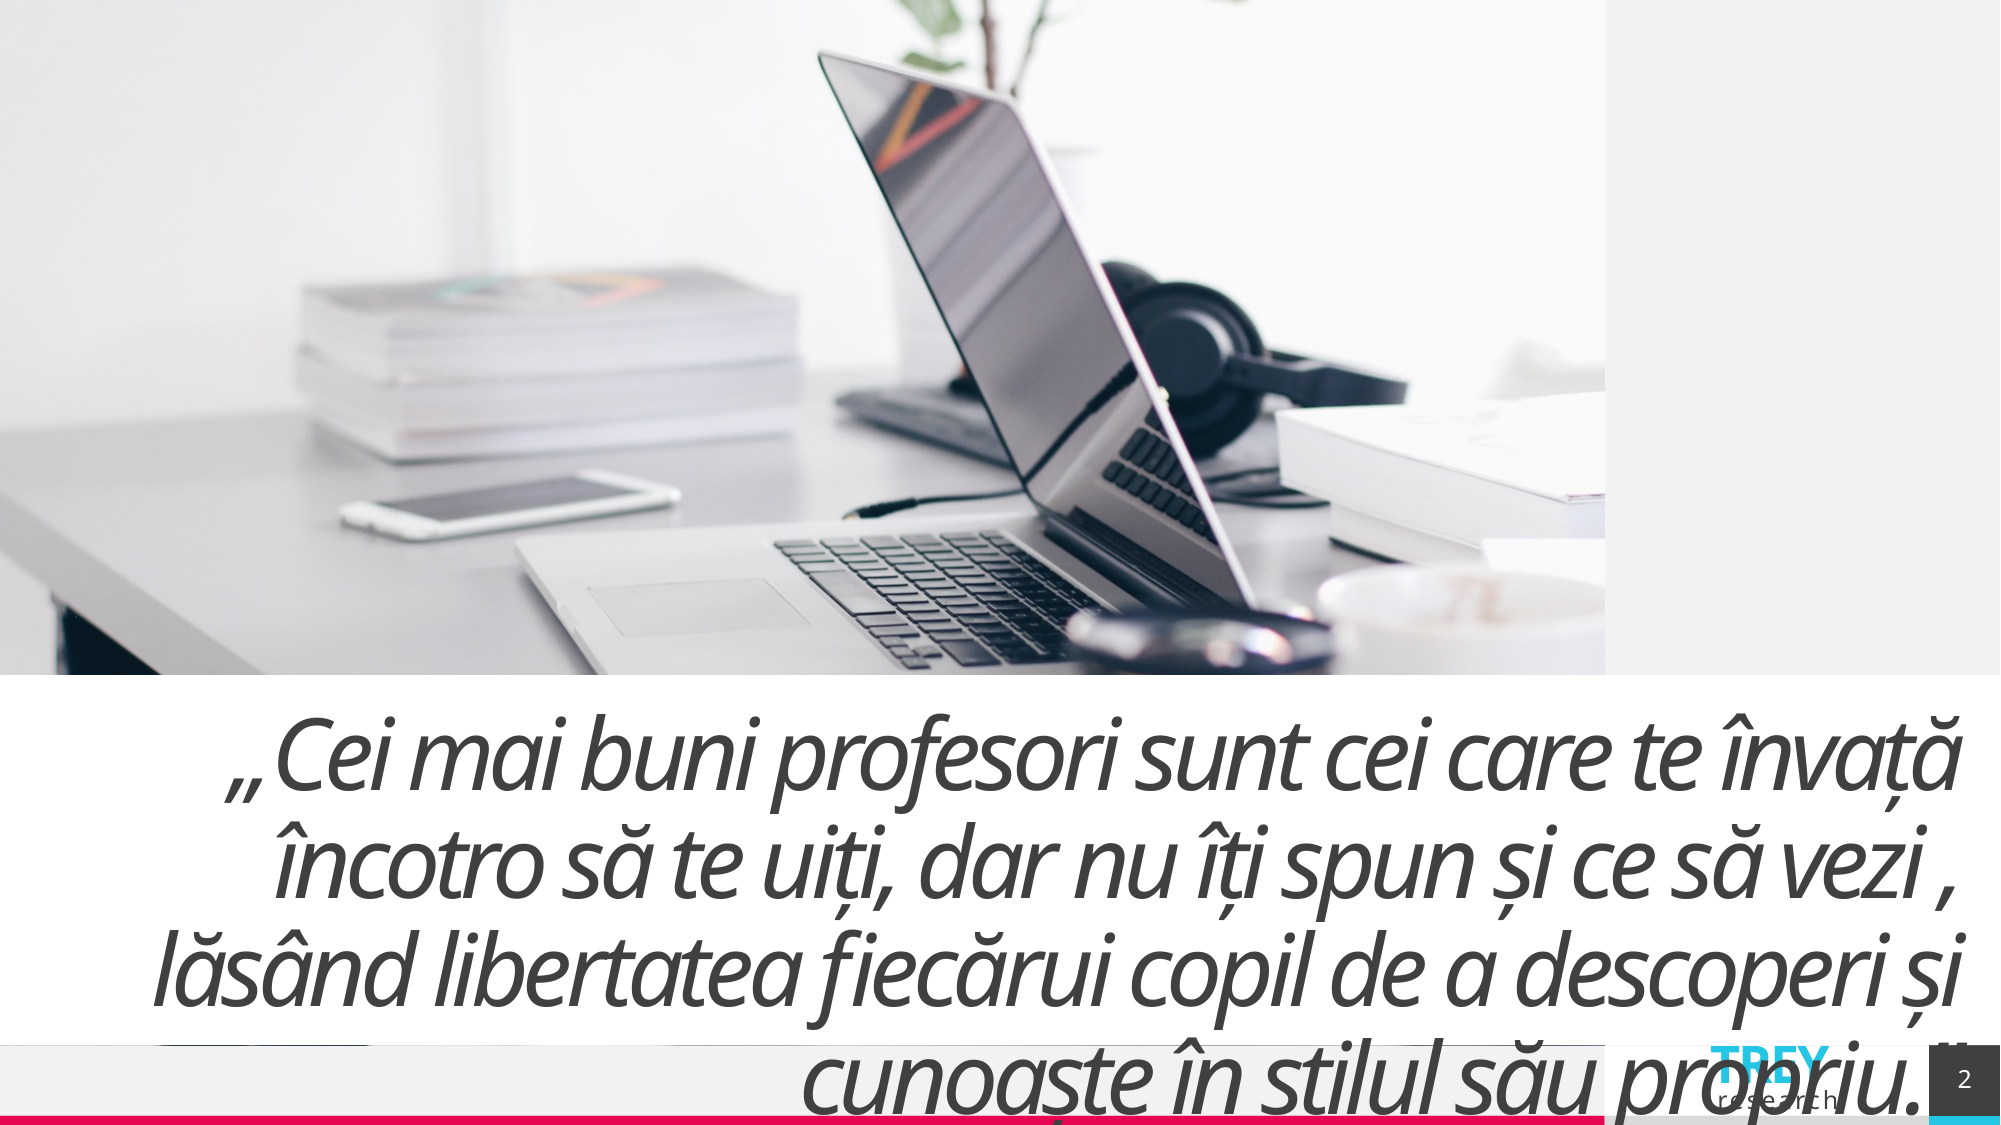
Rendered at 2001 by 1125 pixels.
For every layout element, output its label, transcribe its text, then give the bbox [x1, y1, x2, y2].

slide_number 2 [1929, 1045, 2000, 1116]
picture [0, 0, 1605, 1046]
title „Cei mai buni profesori sunt cei care te învaţă încotro să te uiţi, dar nu îţi spun şi ce să vezi , lăsând libertatea fiecărui copil de a descoperi şi cunoaşte în stilul său propriu.” [1605, 675, 2000, 1046]
